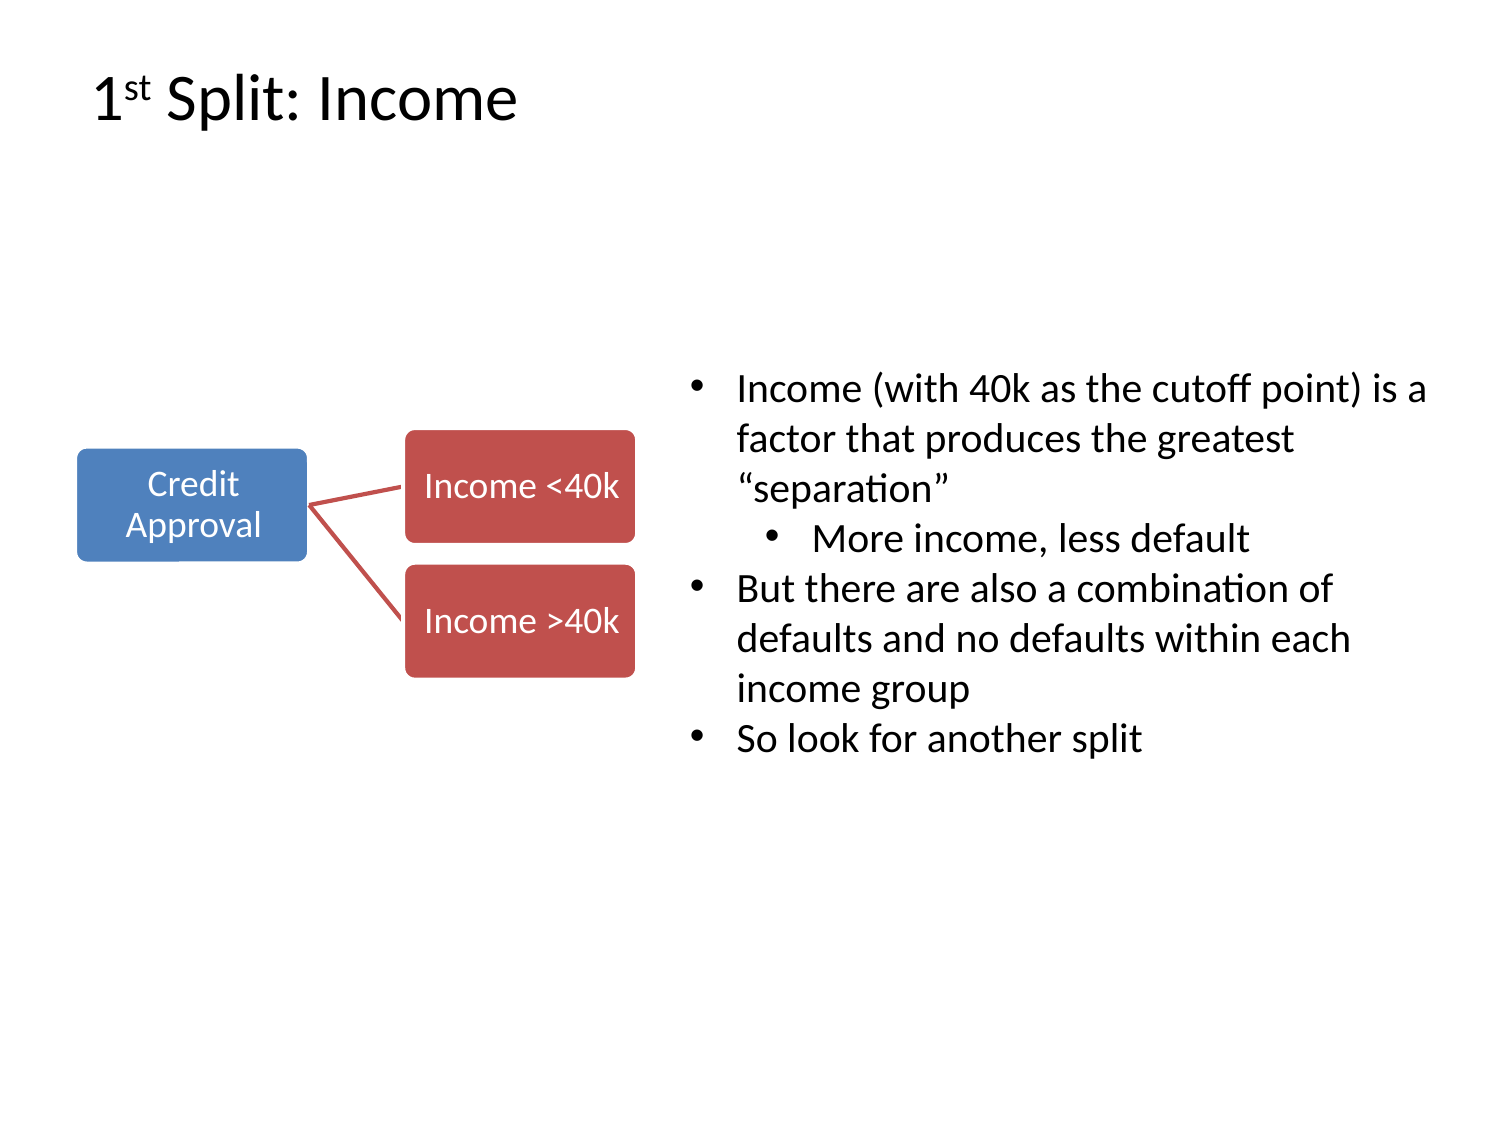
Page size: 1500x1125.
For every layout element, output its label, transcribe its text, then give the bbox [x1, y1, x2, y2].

title 1st Split: Income [75, 0, 1425, 188]
text_box Income (with 40k as the cutoff point) is a factor that produces the greatest “separation” More income, less default But there are also a combination of defaults and no defaults within each income group So look for another split [675, 352, 1463, 768]
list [74, 409, 638, 698]
